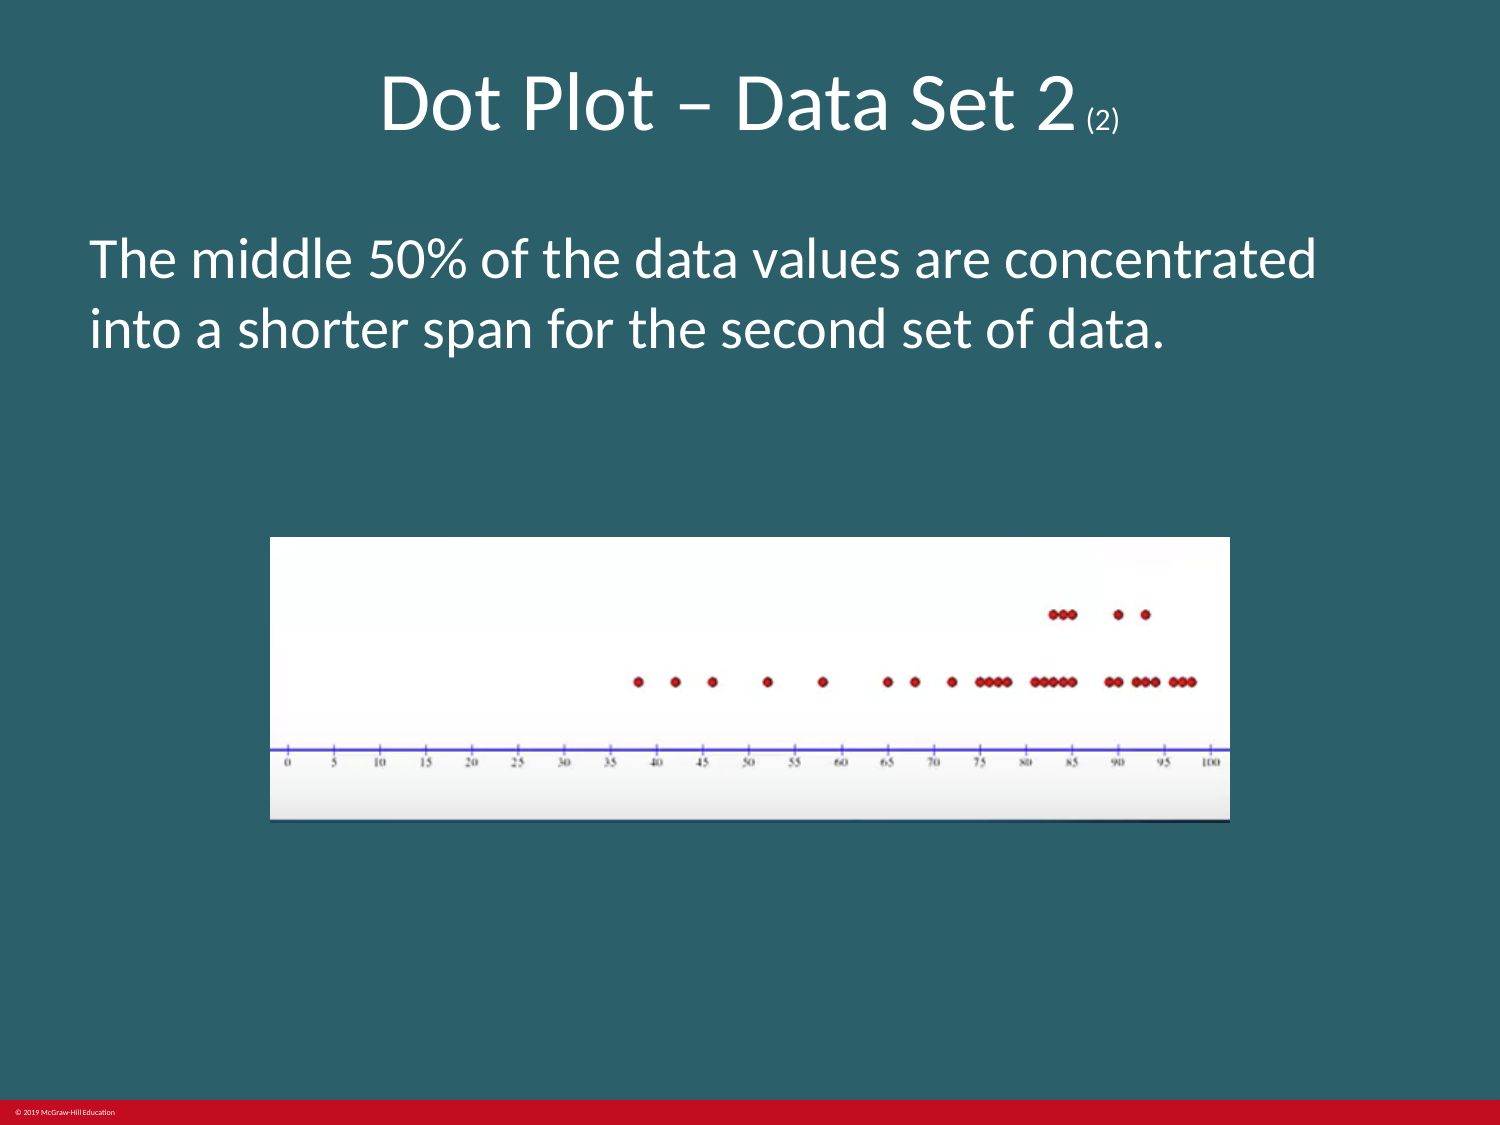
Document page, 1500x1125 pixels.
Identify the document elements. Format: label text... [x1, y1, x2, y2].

list The middle 50% of the data values are concentrated into a shorter span for the second set of data. [75, 212, 1425, 525]
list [269, 537, 1231, 824]
title Dot Plot – Data Set 2 (2) [0, 0, 1500, 195]
